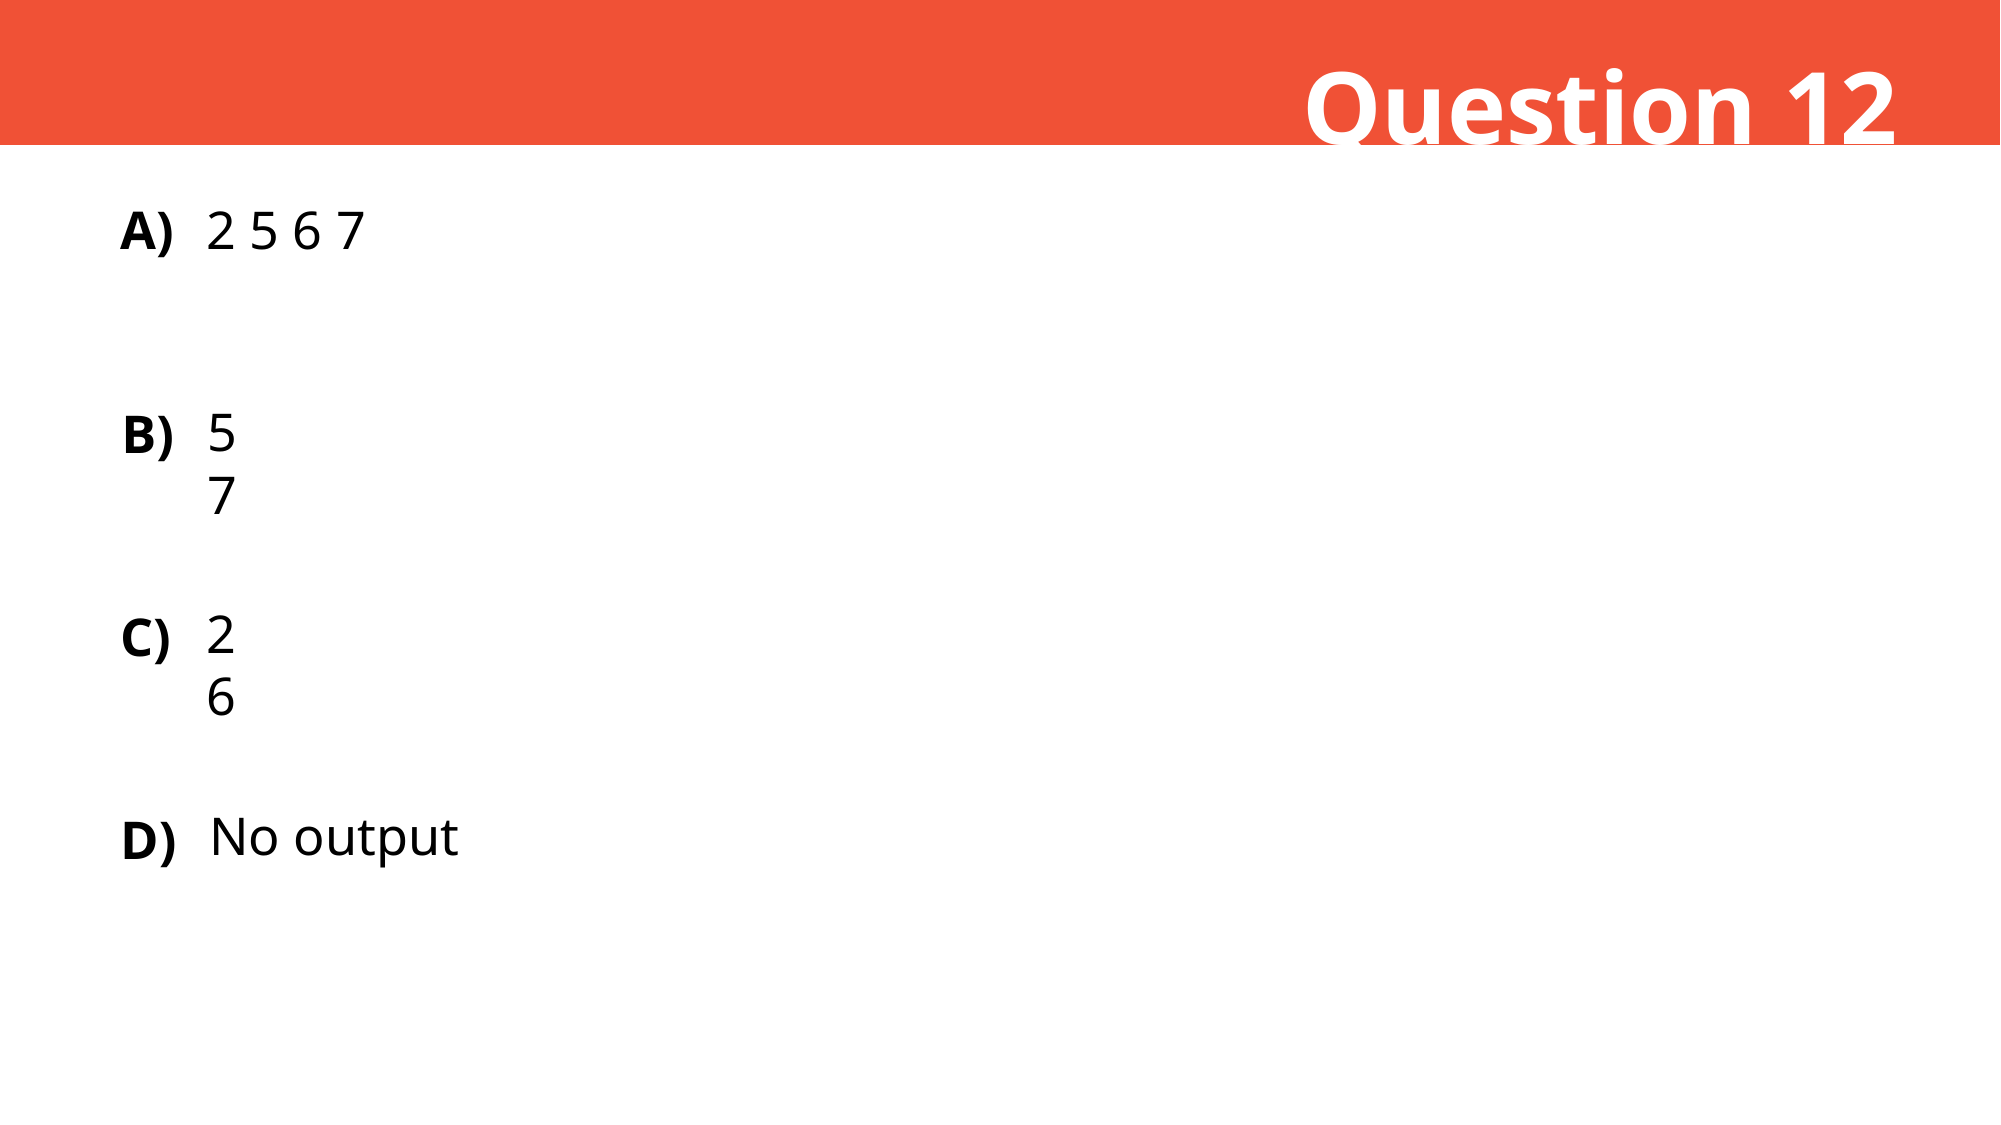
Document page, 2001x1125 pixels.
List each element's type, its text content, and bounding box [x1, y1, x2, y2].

text_box C) [105, 596, 193, 674]
text_box [0, 0, 2000, 147]
text_box 2 5 6 7 [193, 190, 1914, 268]
text_box A) [105, 190, 193, 268]
text_box 2 6 [191, 593, 1914, 734]
text_box D) [105, 799, 195, 878]
text_box 5 7 [192, 392, 1915, 533]
text_box Question 12 [638, 37, 1914, 173]
text_box B) [106, 393, 195, 471]
text_box No output [194, 795, 1916, 873]
